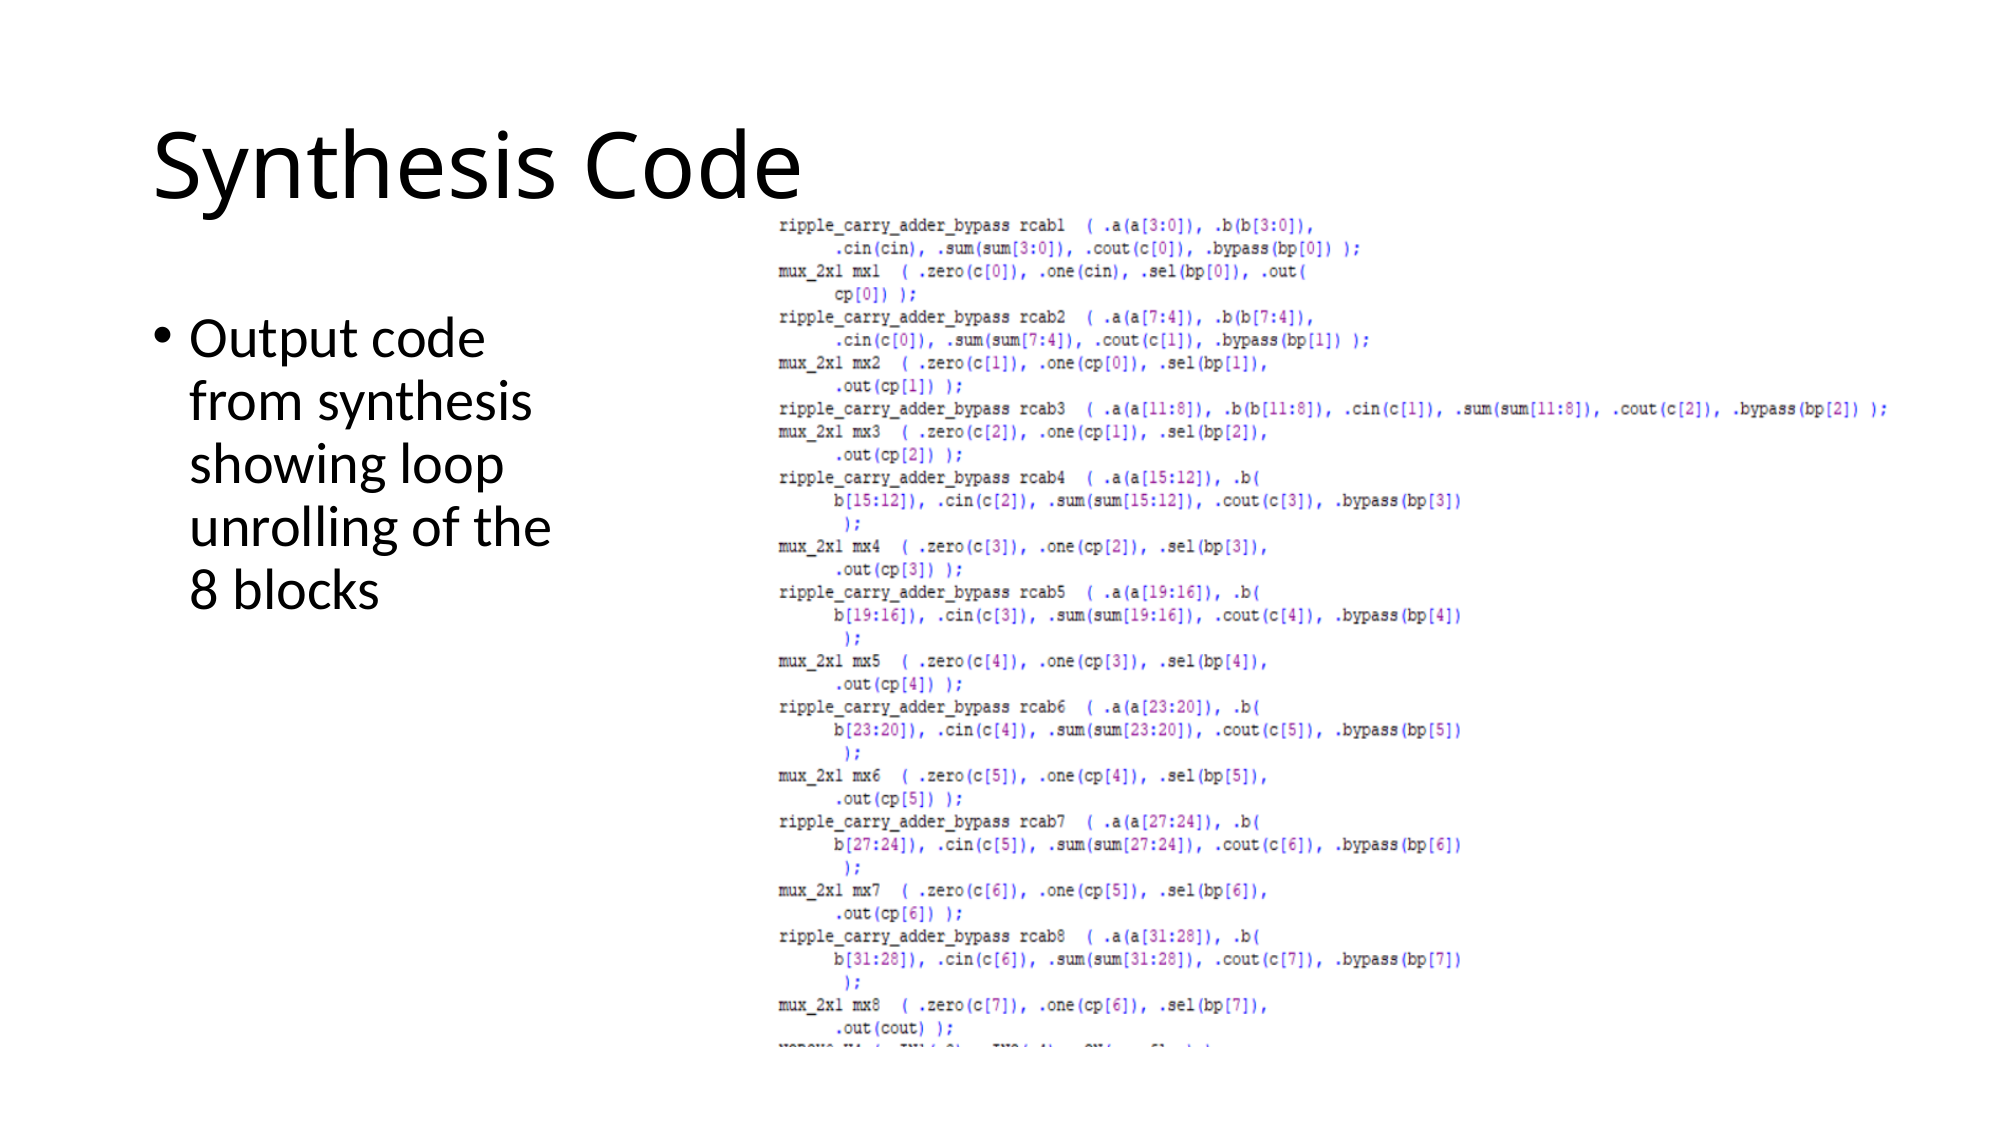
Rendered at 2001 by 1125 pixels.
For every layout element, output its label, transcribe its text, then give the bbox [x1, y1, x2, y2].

picture [756, 209, 1984, 1048]
list Output code from synthesis showing loop unrolling of the 8 blocks [137, 299, 581, 1014]
title Synthesis Code [137, 59, 1863, 278]
